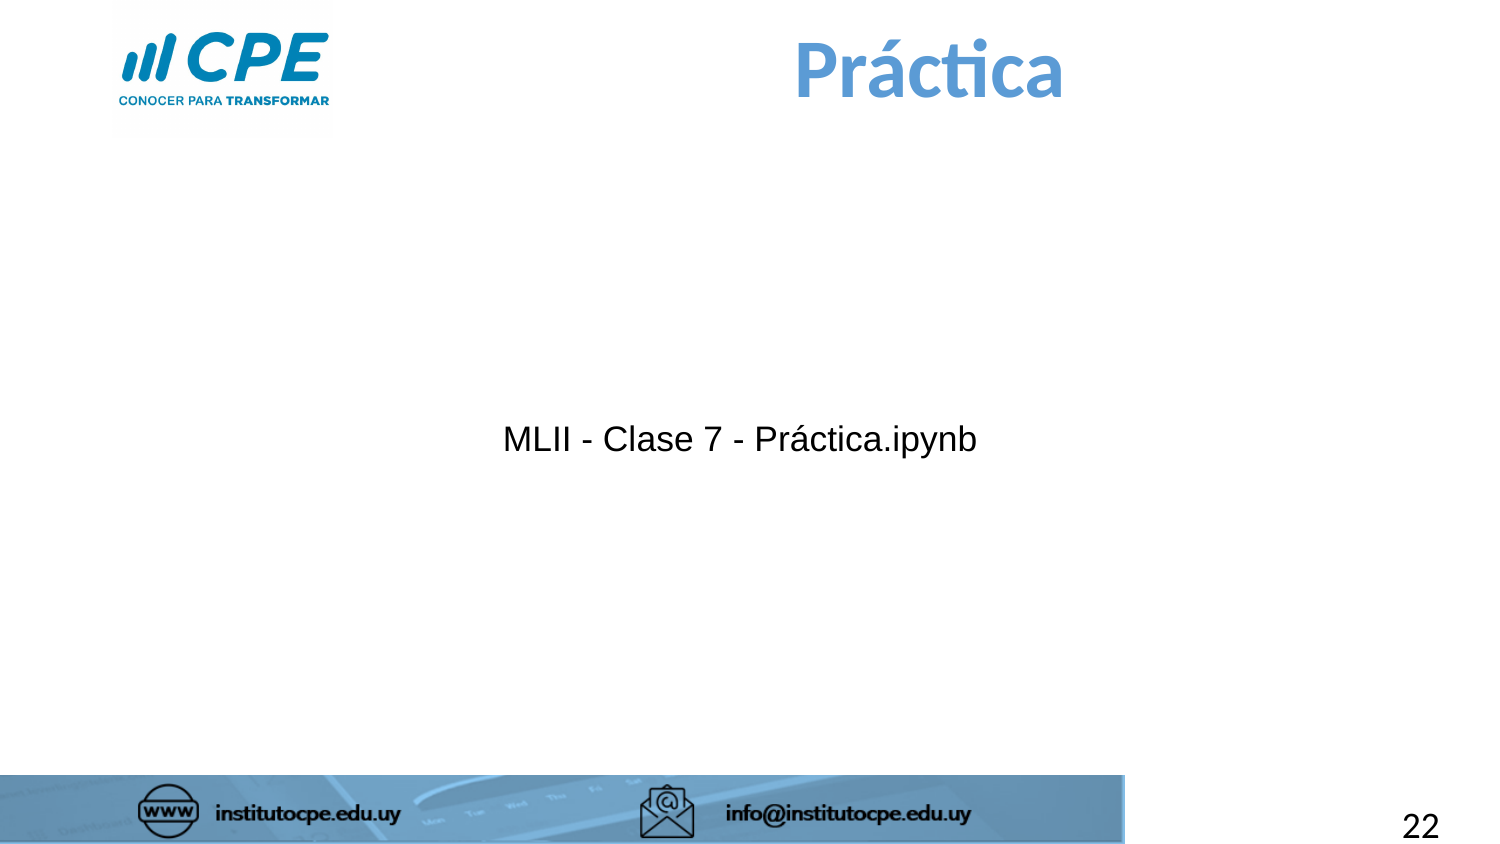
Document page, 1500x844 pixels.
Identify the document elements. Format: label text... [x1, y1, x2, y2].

text_box ‹#› [1386, 793, 1500, 826]
picture [112, 0, 333, 139]
title MLII - Clase 7 - Práctica.ipynb [54, 175, 1426, 704]
picture [0, 775, 1126, 844]
title Práctica [424, 29, 1437, 112]
